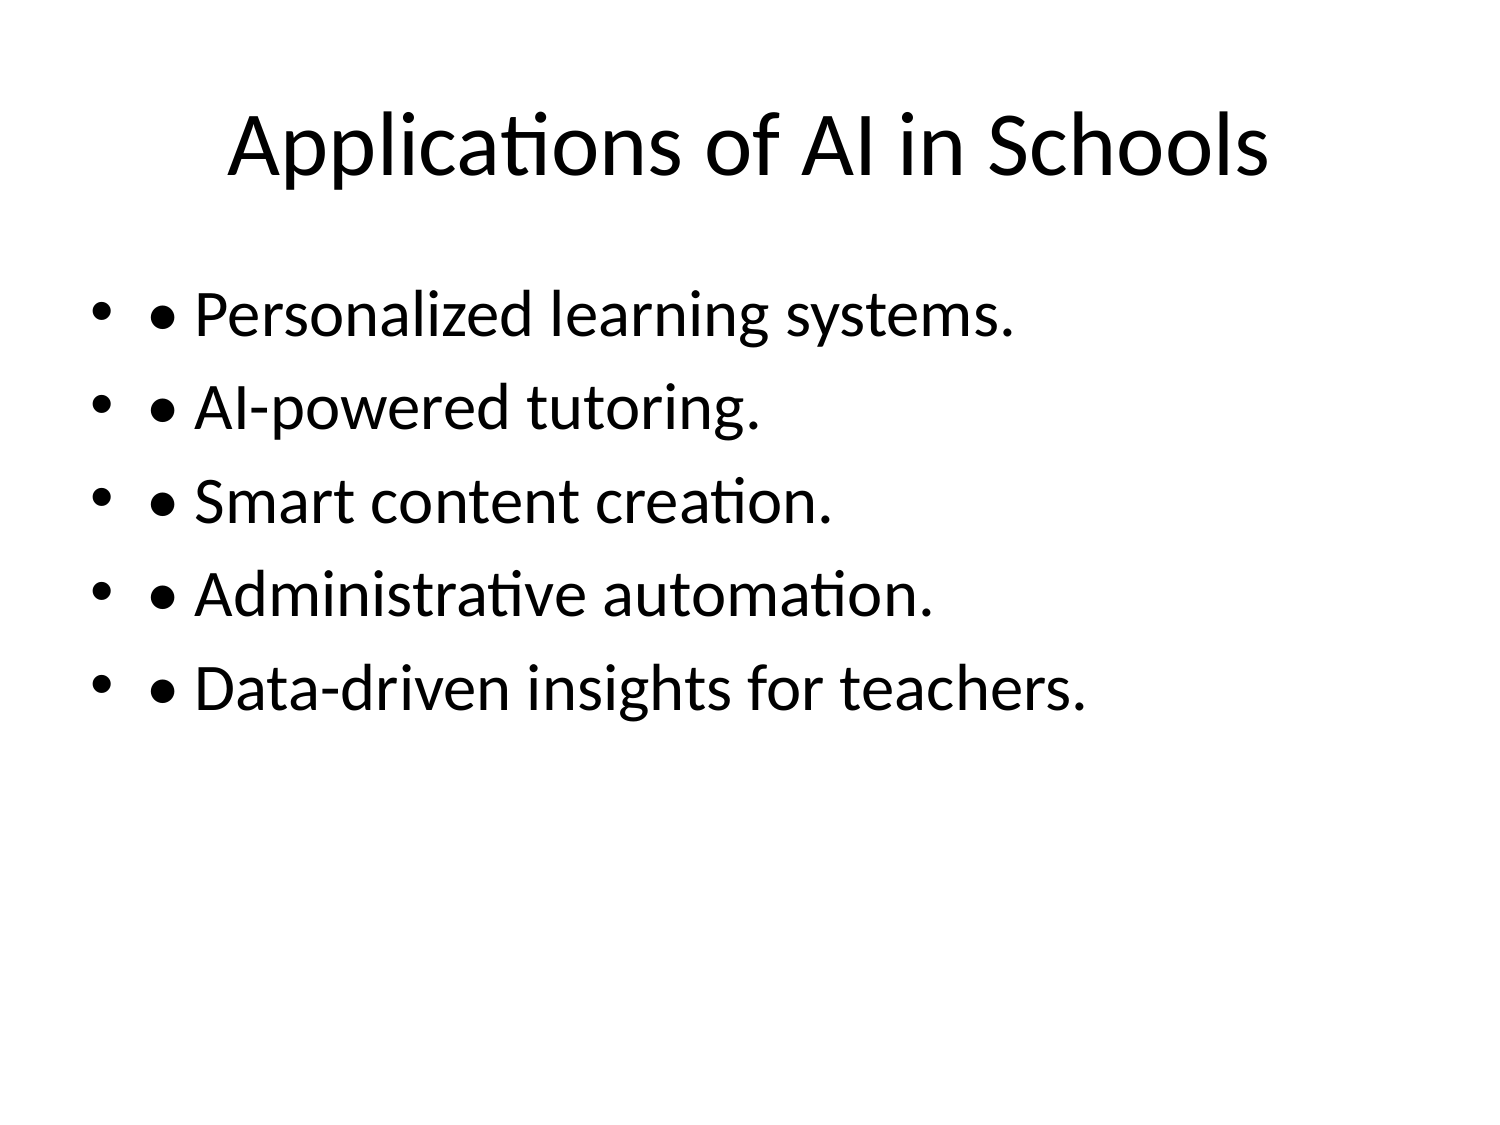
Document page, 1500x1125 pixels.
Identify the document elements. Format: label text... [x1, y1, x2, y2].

list • Personalized learning systems. • AI-powered tutoring. • Smart content creation. • Administrative automation. • Data-driven insights for teachers. [75, 262, 1425, 1005]
title Applications of AI in Schools [75, 45, 1425, 233]
